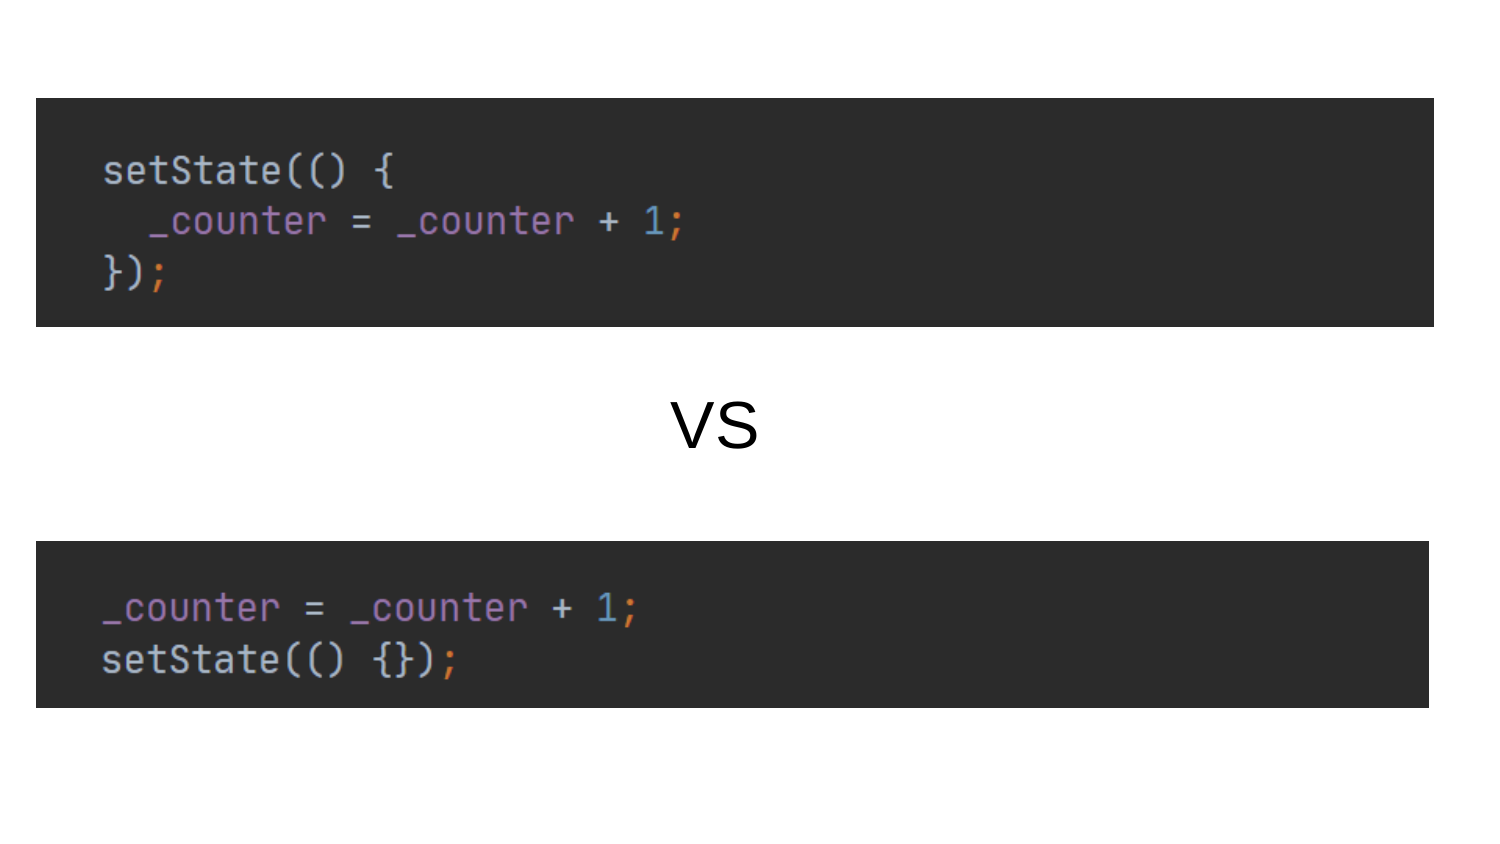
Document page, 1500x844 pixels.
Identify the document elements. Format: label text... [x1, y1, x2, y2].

picture [36, 98, 1434, 327]
text_box VS [489, 373, 926, 469]
picture [36, 541, 1429, 708]
